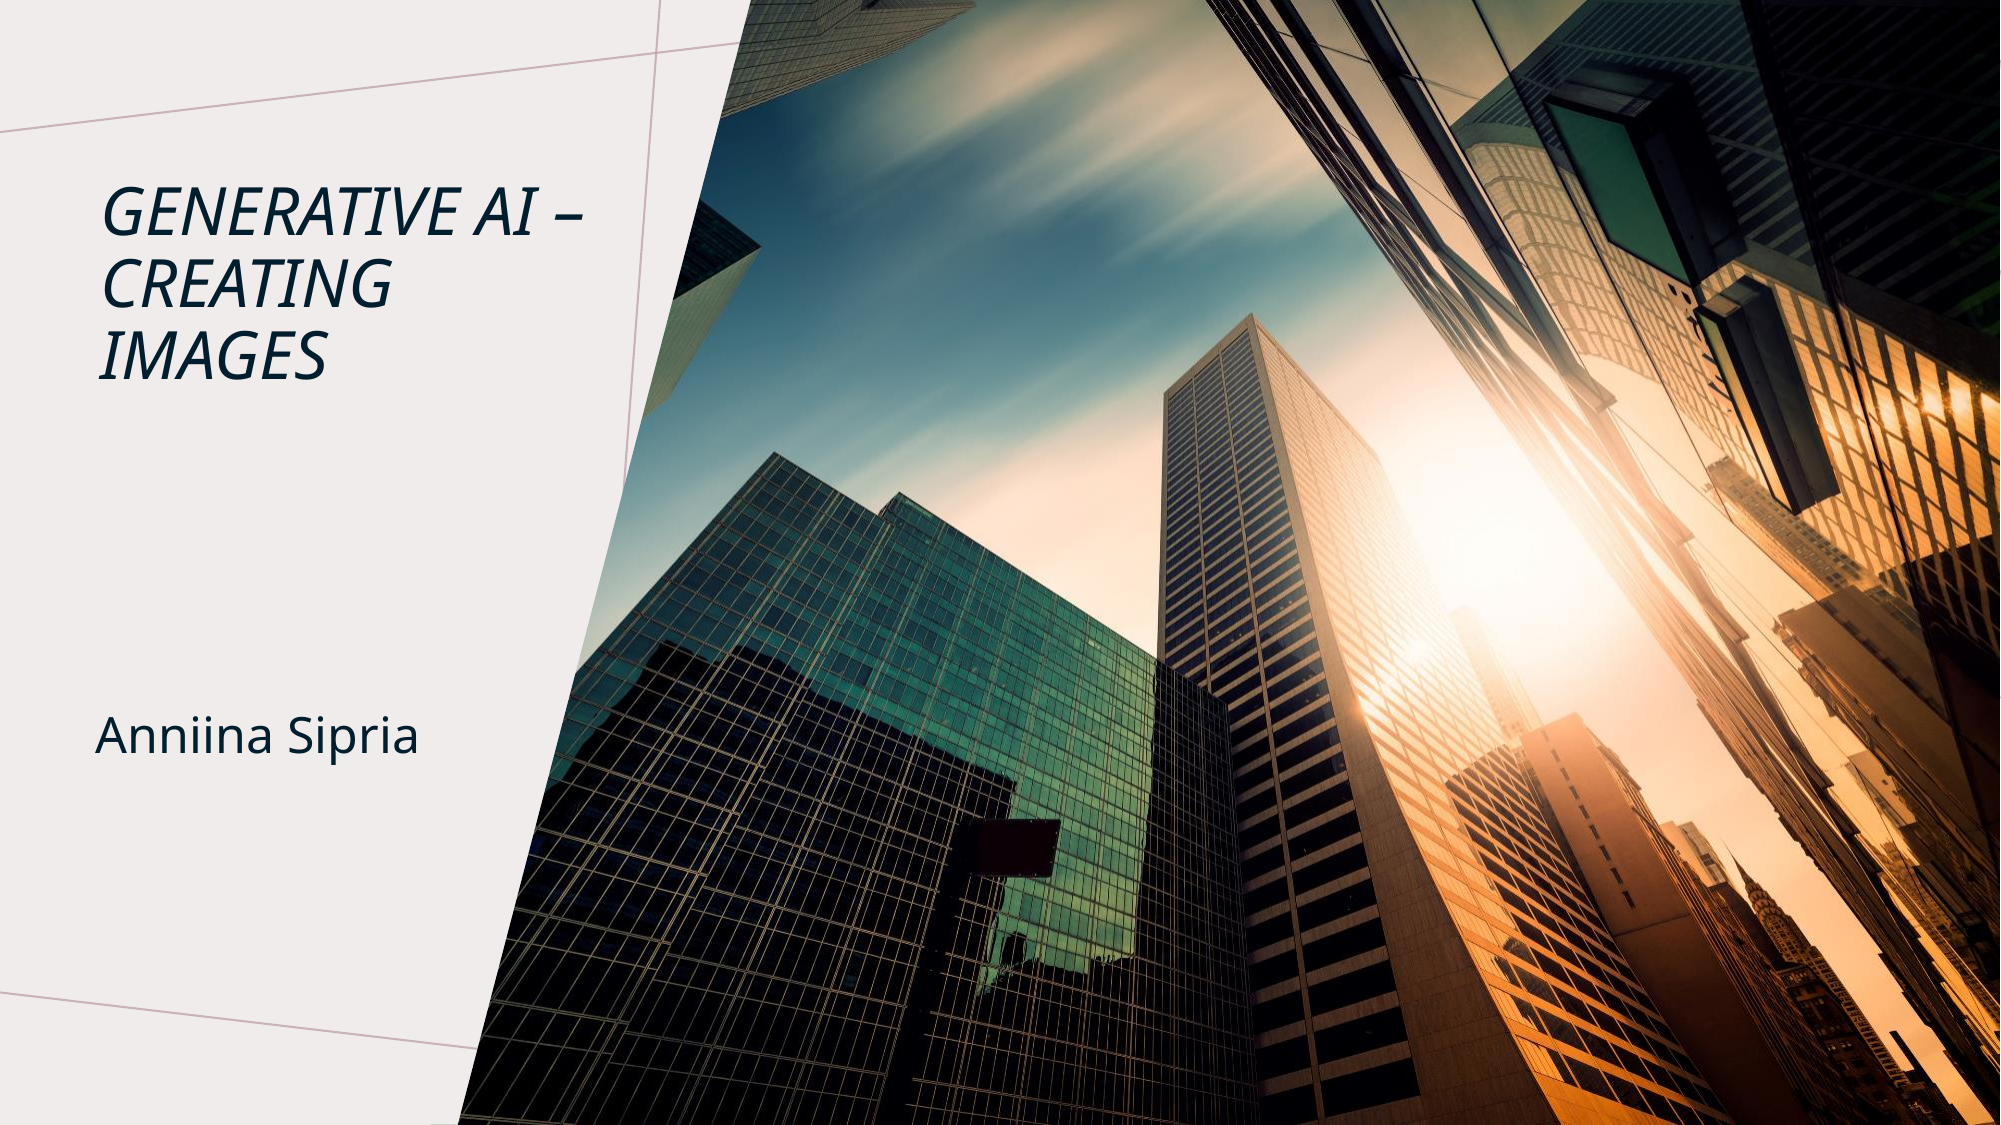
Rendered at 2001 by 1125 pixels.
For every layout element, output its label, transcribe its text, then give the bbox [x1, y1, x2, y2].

list Anniina Sipria [80, 695, 430, 992]
title Generative Ai – Creating images [85, 170, 430, 688]
picture [430, 0, 2000, 1125]
